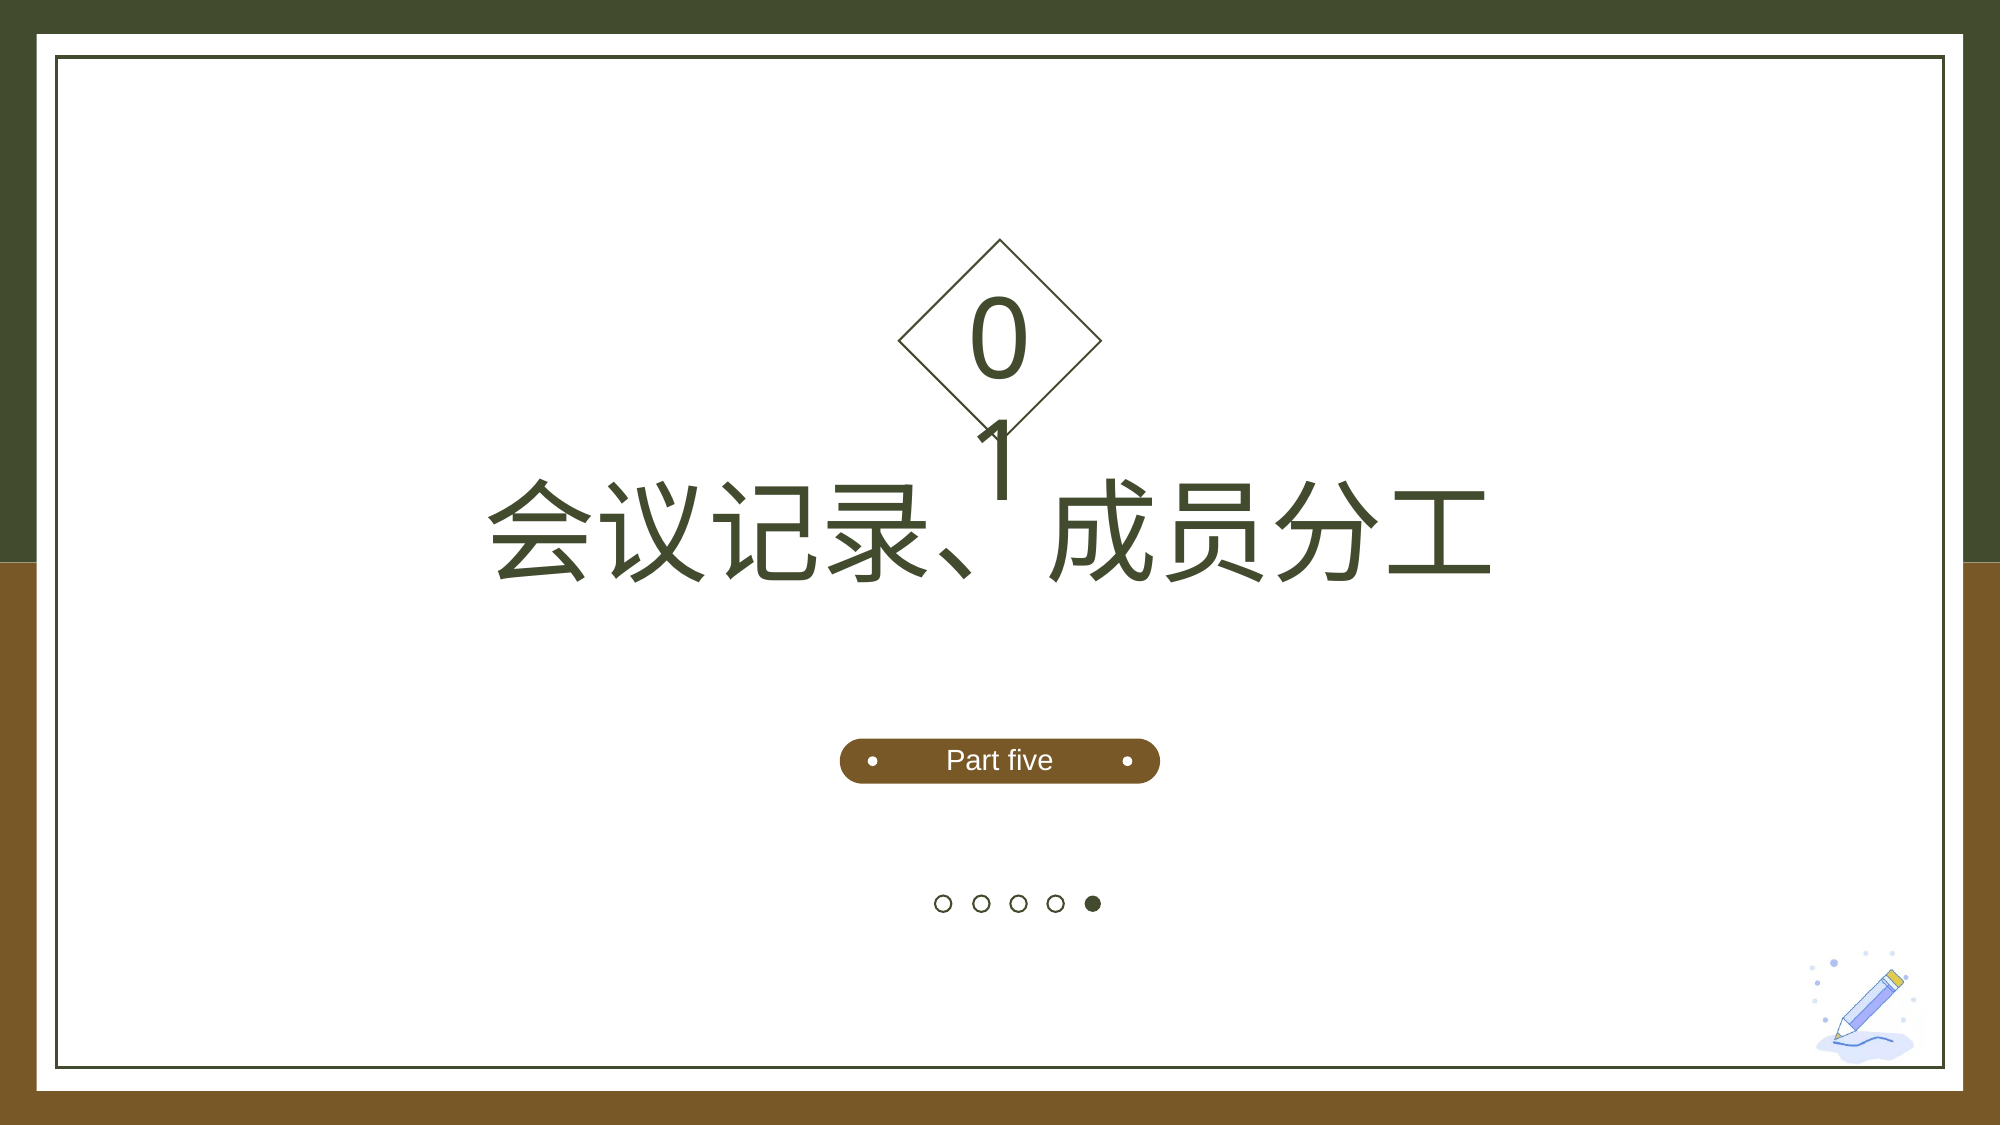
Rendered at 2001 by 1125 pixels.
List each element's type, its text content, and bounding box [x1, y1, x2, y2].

list 会议记录、成员分工 [391, 453, 1588, 745]
list Part five [898, 745, 1101, 777]
picture [1801, 946, 1926, 1066]
text_box [972, 894, 991, 914]
text_box [1046, 894, 1065, 914]
text_box [933, 894, 953, 914]
text_box [1083, 894, 1103, 914]
list 01 [943, 281, 1057, 405]
text_box [1009, 894, 1028, 914]
